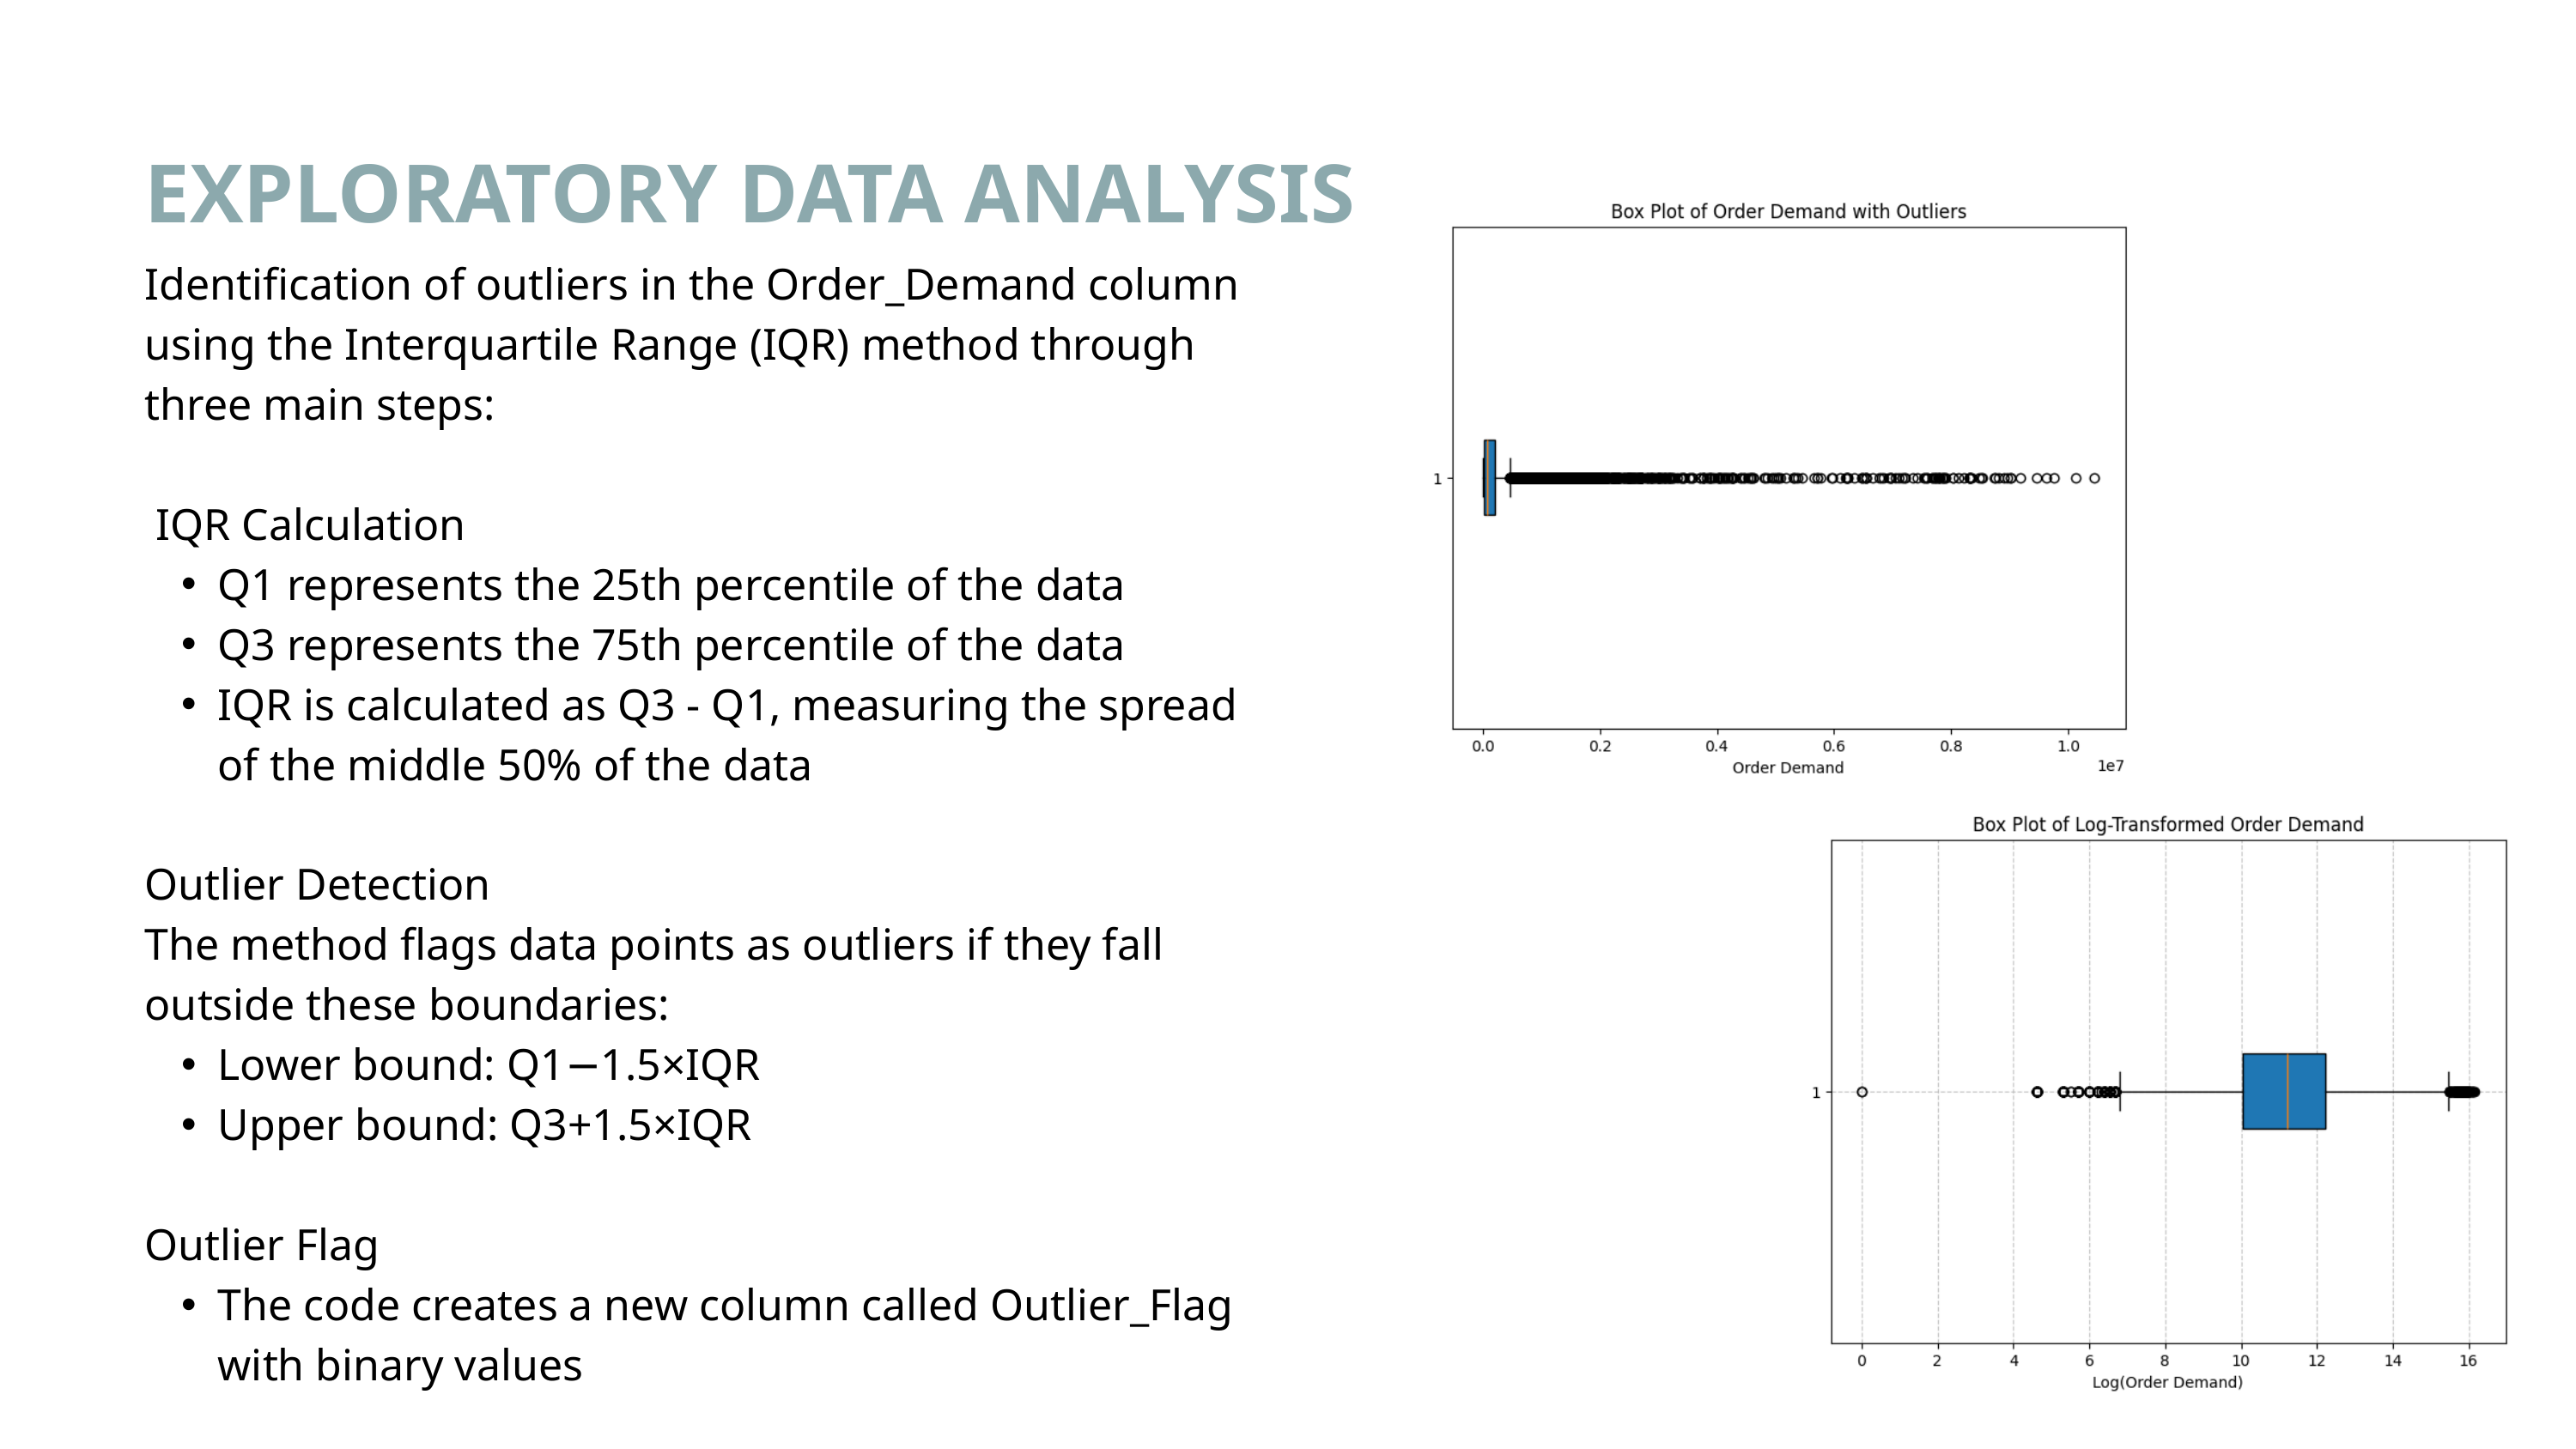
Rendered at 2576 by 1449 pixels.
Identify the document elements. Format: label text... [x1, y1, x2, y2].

text_box Identification of outliers in the Order_Demand column using the Interquartile Range (IQR) method through three main steps: IQR Calculation Q1 represents the 25th percentile of the data Q3 represents the 75th percentile of the data IQR is calculated as Q3 - Q1, measuring the spread of the middle 50% of the data Outlier Detection The method flags data points as outliers if they fall outside these boundaries: Lower bound: Q1−1.5×IQR Upper bound: Q3+1.5×IQR Outlier Flag The code creates a new column called Outlier_Flag with binary values [144, 248, 1289, 1449]
text_box EXPLORATORY DATA ANALYSIS [144, 149, 1554, 239]
text_box [1800, 805, 2516, 1402]
text_box [1421, 193, 2136, 786]
